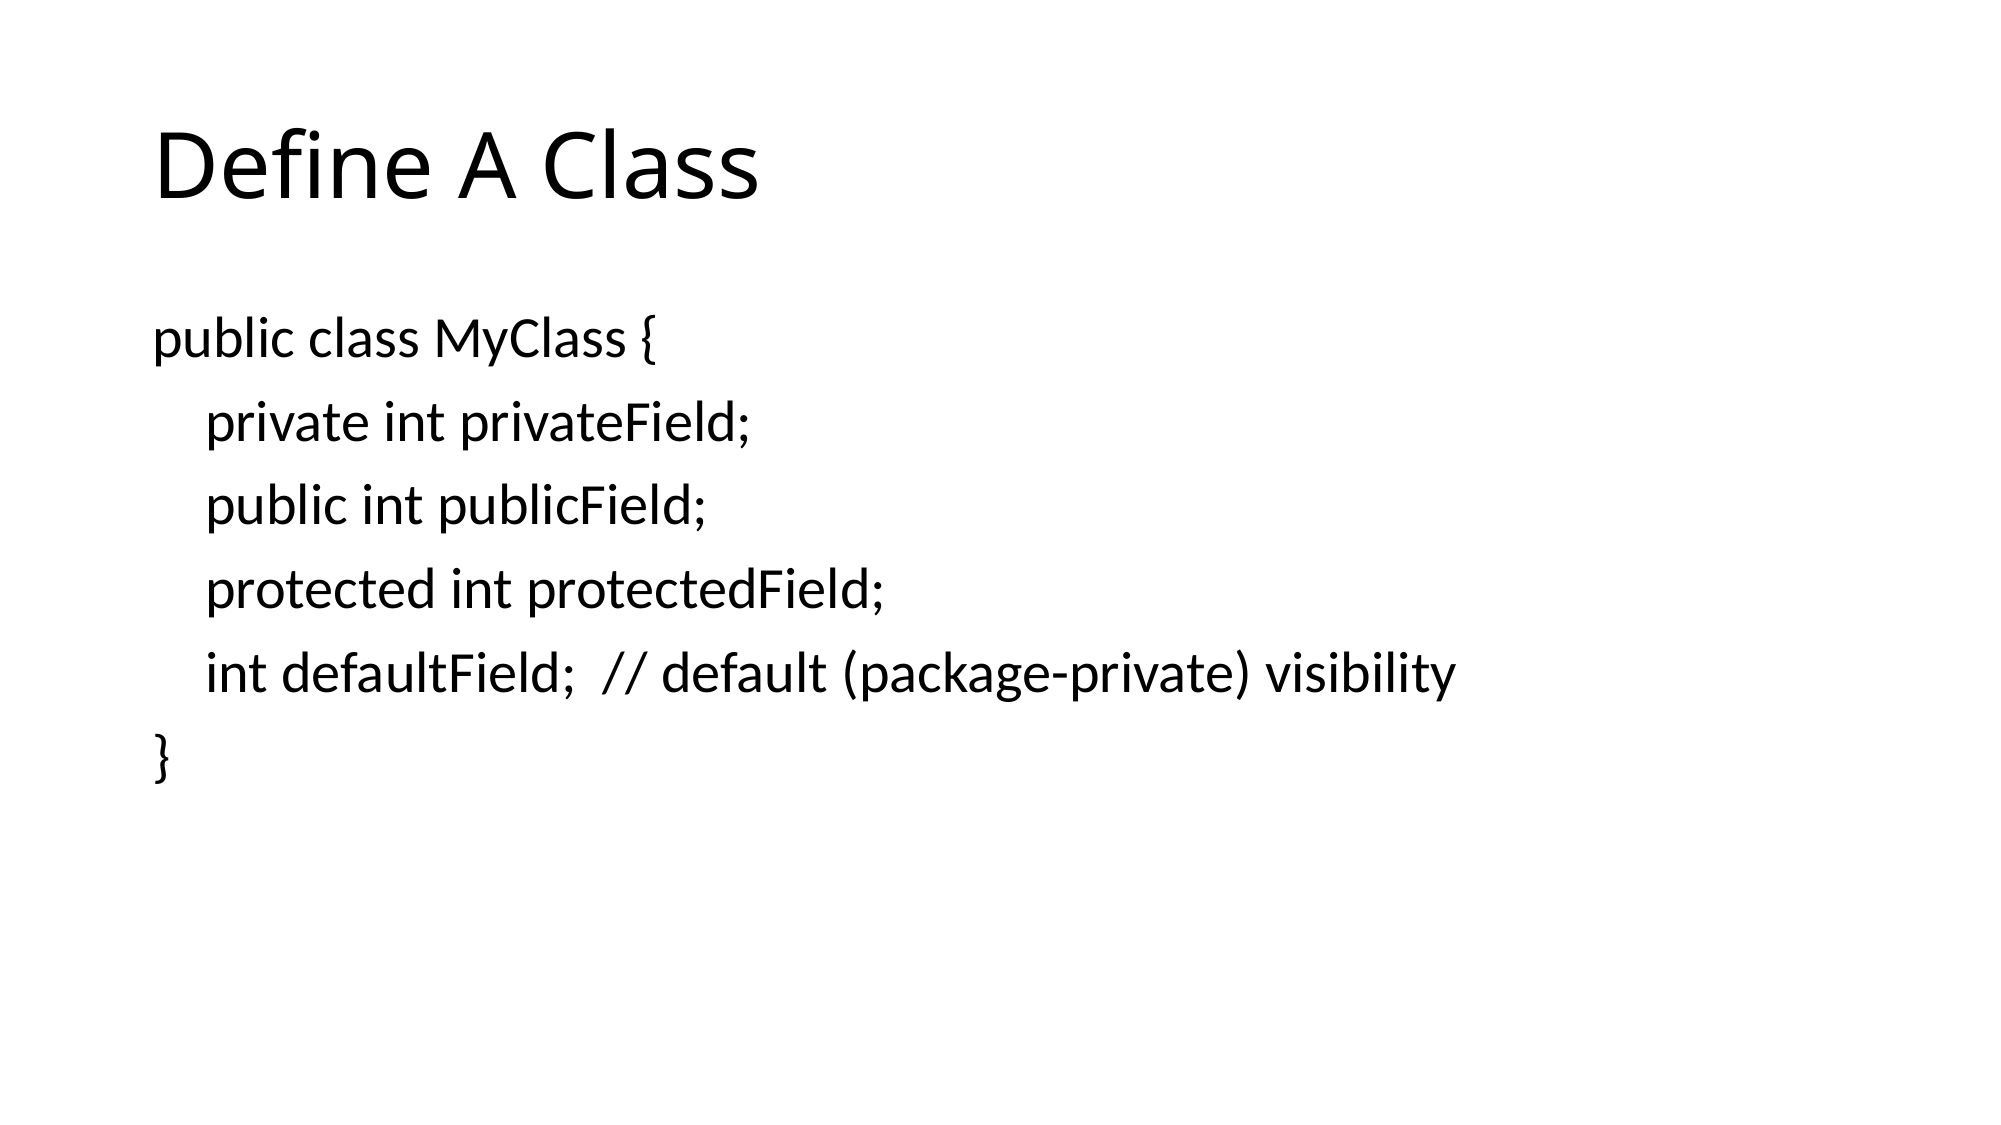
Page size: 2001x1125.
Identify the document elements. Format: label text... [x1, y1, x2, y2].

title Define A Class [137, 59, 1863, 278]
list public class MyClass { private int privateField; public int publicField; protected int protectedField; int defaultField; // default (package-private) visibility } [137, 299, 1863, 1014]
